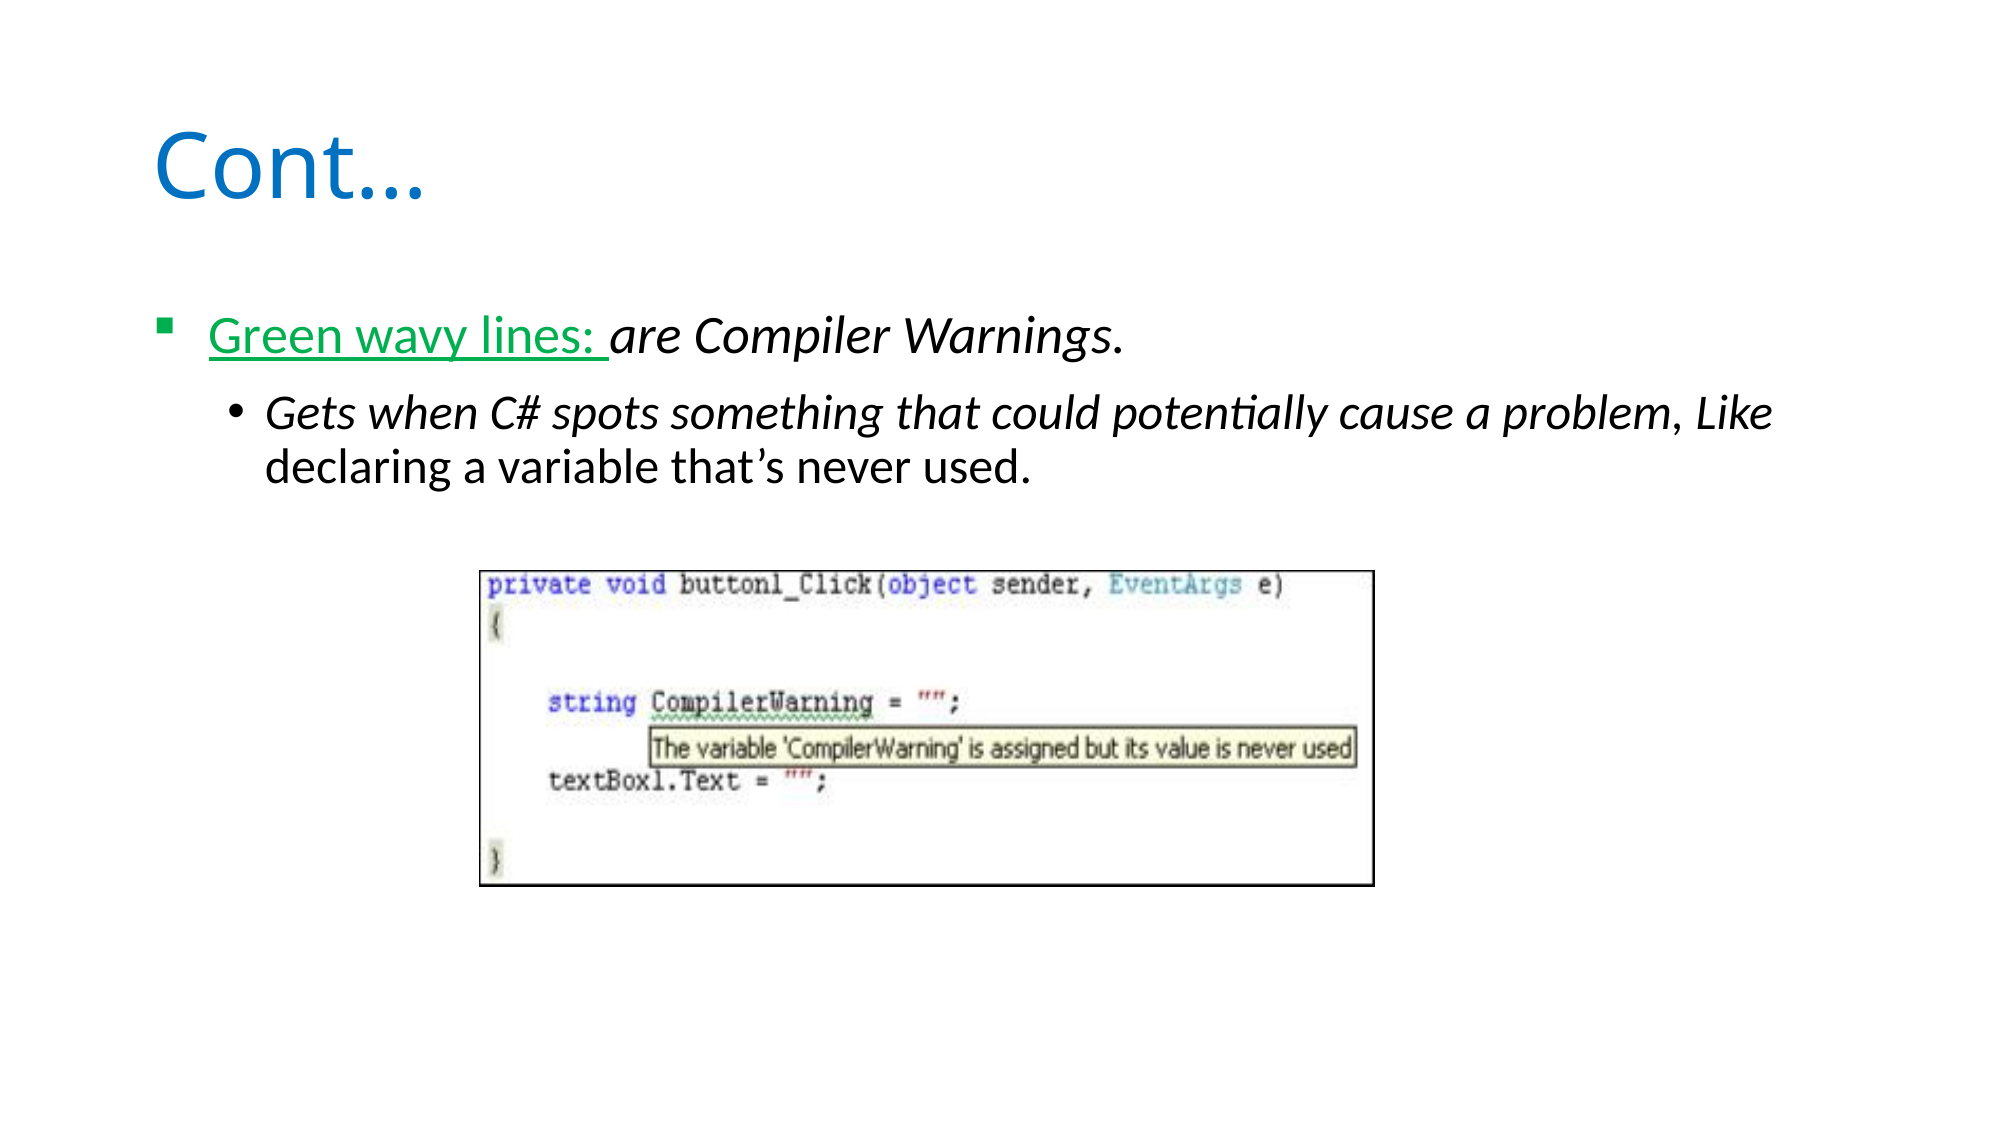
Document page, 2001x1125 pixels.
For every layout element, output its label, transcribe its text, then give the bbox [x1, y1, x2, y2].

picture [479, 570, 1375, 887]
list Green wavy lines: are Compiler Warnings. Gets when C# spots something that could potentially cause a problem, Like declaring a variable that’s never used. [137, 299, 1863, 1014]
title Cont… [137, 59, 1863, 278]
